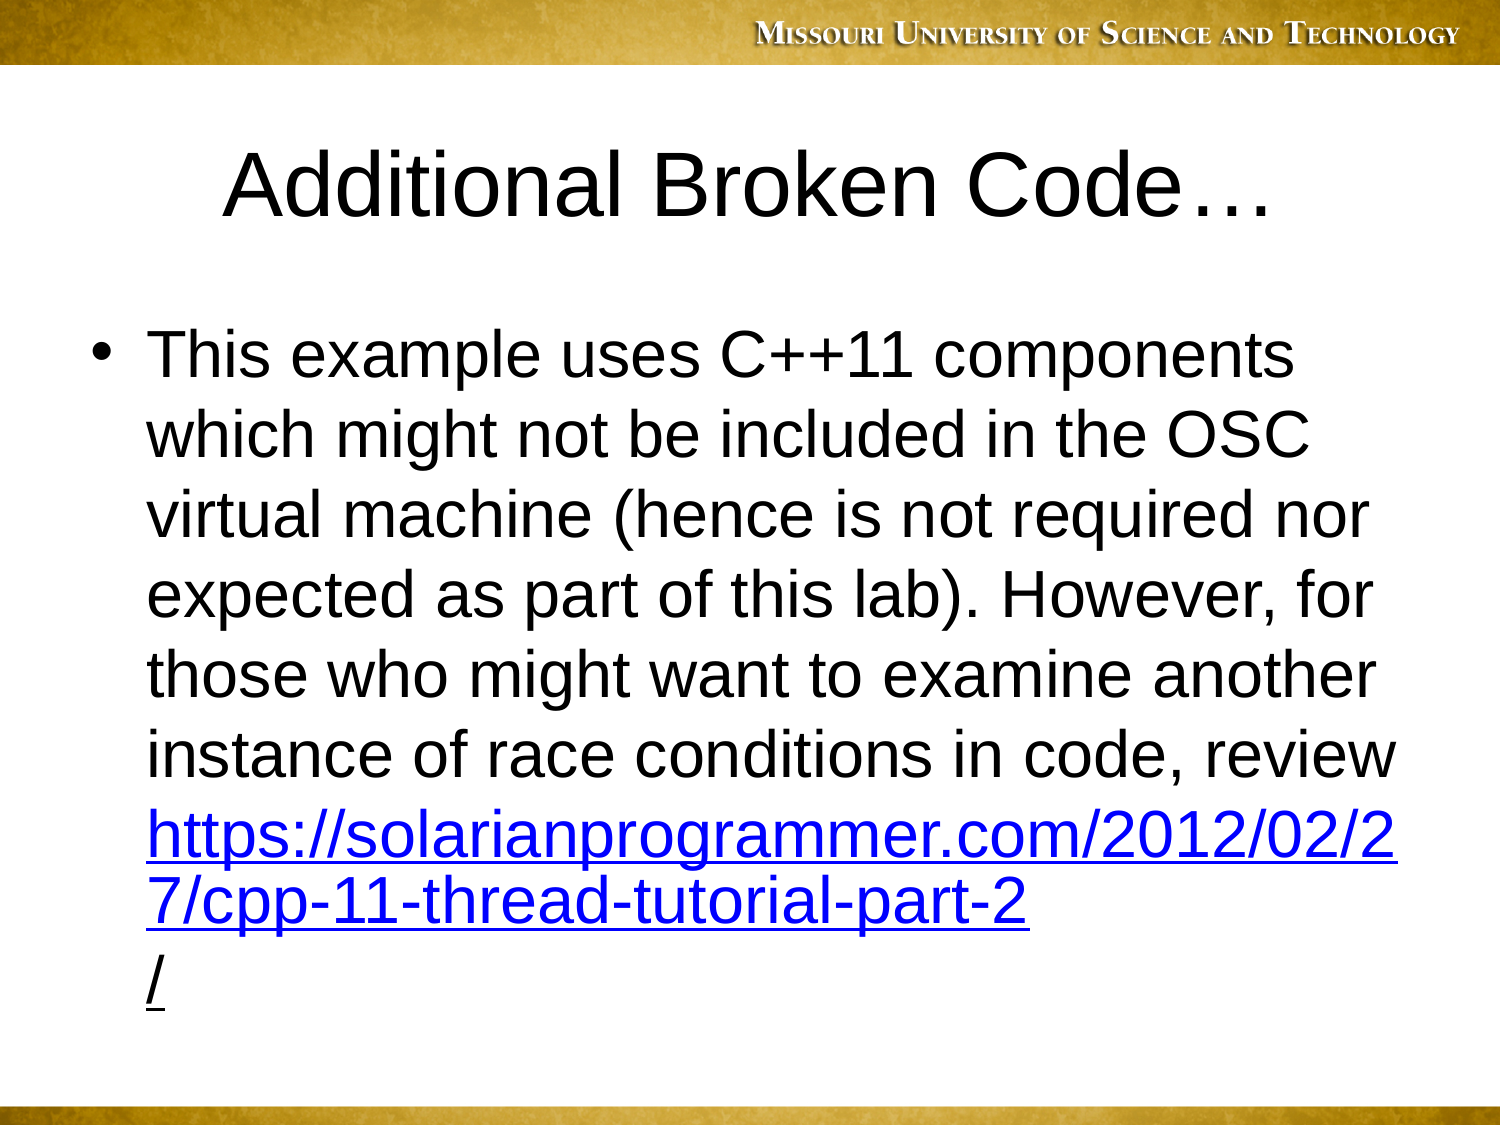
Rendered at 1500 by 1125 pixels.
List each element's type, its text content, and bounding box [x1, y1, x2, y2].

title Additional Broken Code… [75, 85, 1425, 274]
list This example uses C++11 components which might not be included in the OSC virtual machine (hence is not required nor expected as part of this lab). However, for those who might want to examine another instance of race conditions in code, review https://solarianprogrammer.com/2012/02/27/cpp-11-thread-tutorial-part-2/ [75, 303, 1425, 996]
picture [0, 0, 1500, 1125]
